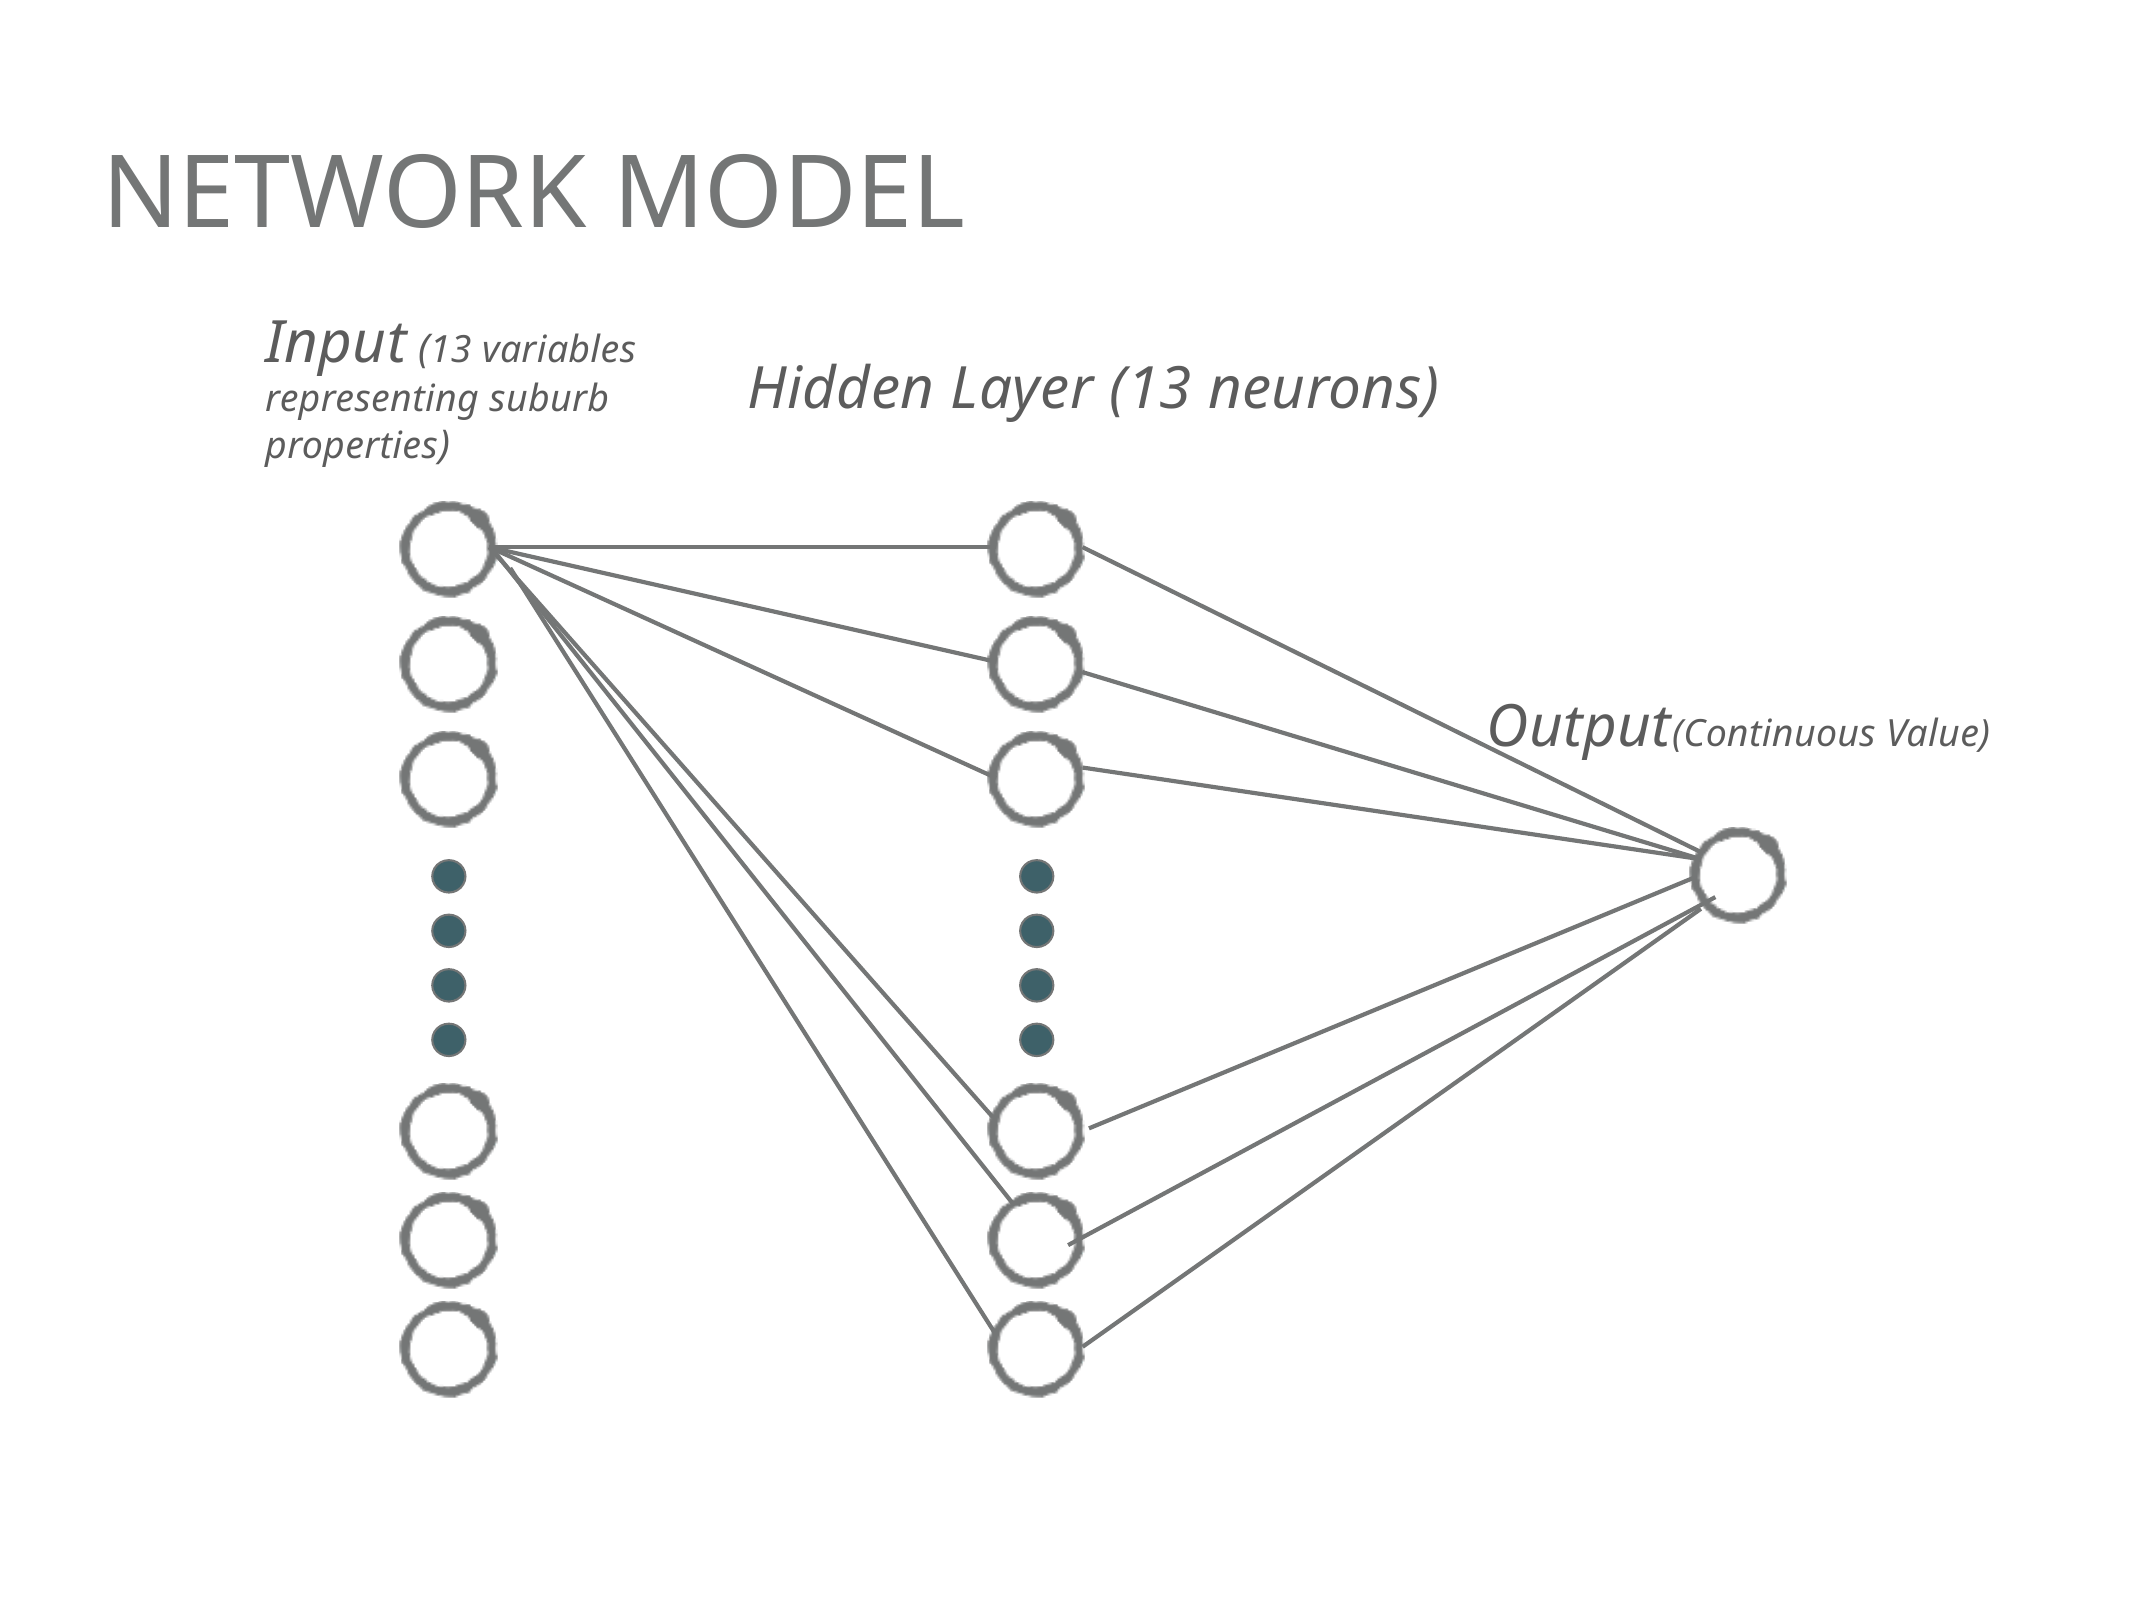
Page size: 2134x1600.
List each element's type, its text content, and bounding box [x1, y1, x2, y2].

text_box Hidden Layer (13 neurons) [738, 341, 1449, 429]
text_box Input (13 variables representing suburb properties) [256, 295, 778, 475]
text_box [398, 501, 500, 1400]
title Network model [93, 118, 2041, 238]
text_box Output(Continuous Value) [1478, 680, 2000, 767]
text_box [986, 501, 1088, 1400]
picture [1688, 827, 1790, 926]
